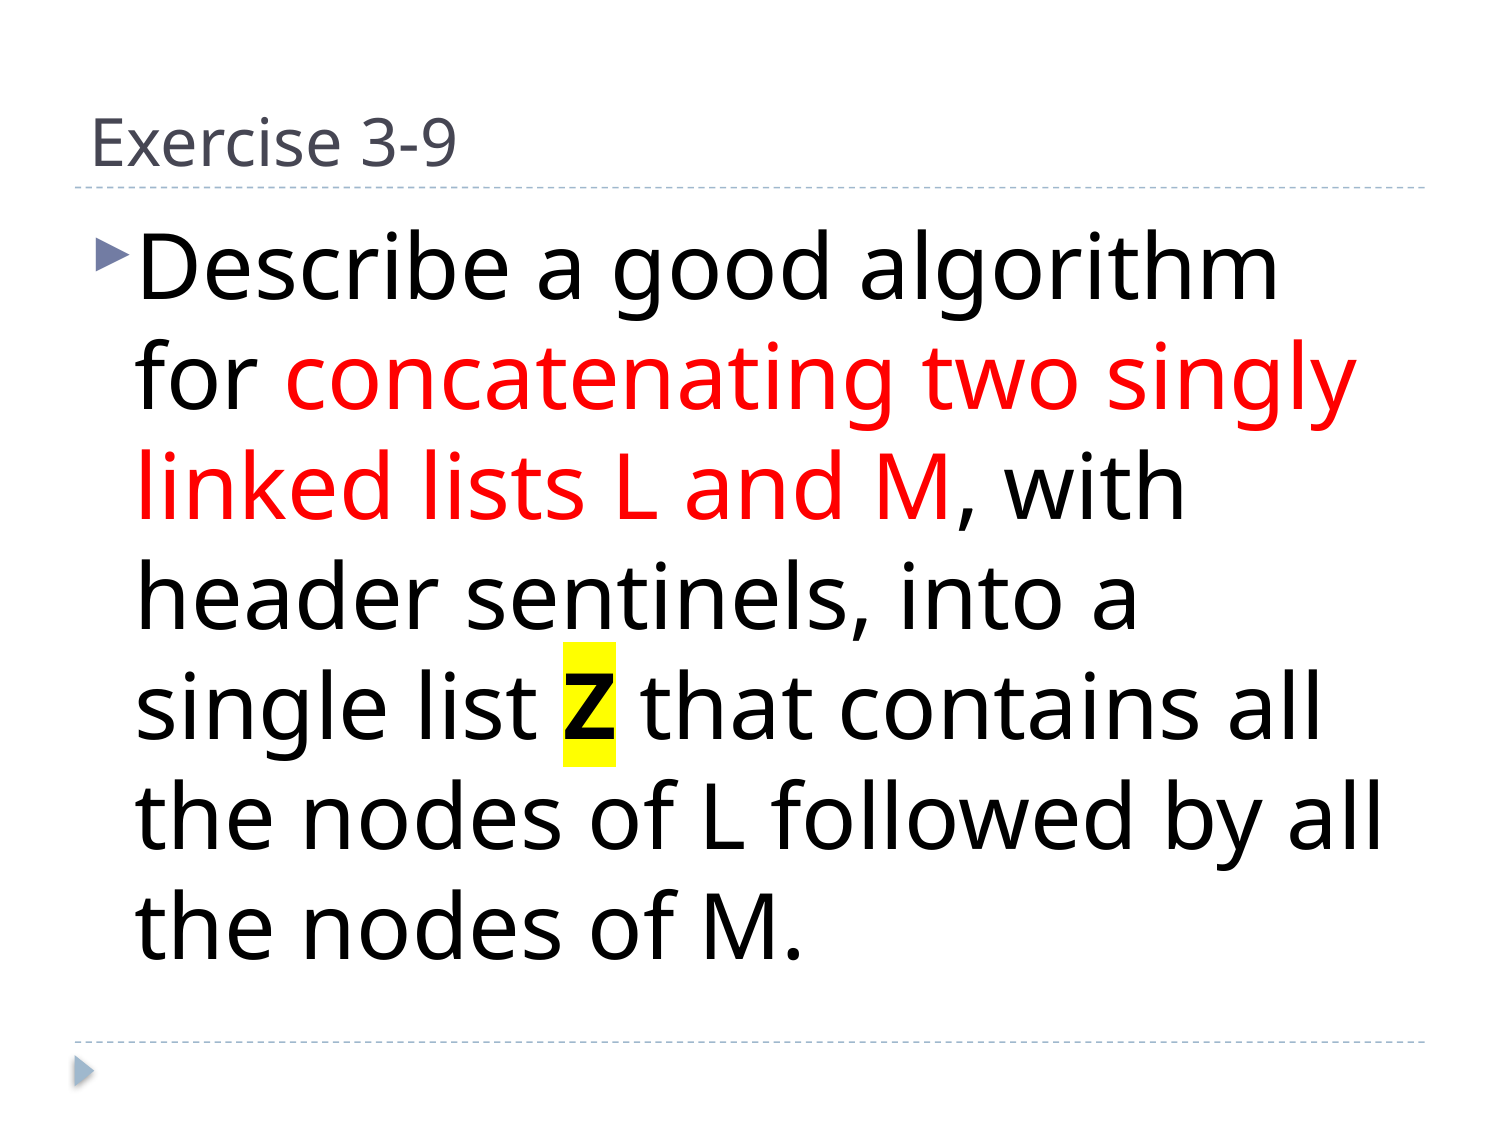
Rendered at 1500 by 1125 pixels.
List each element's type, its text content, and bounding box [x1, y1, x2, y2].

list Describe a good algorithm for concatenating two singly linked lists L and M, with header sentinels, into a single list Z that contains all the nodes of L followed by all the nodes of M. [75, 200, 1425, 1010]
title Exercise 3-9 [75, 24, 1425, 188]
